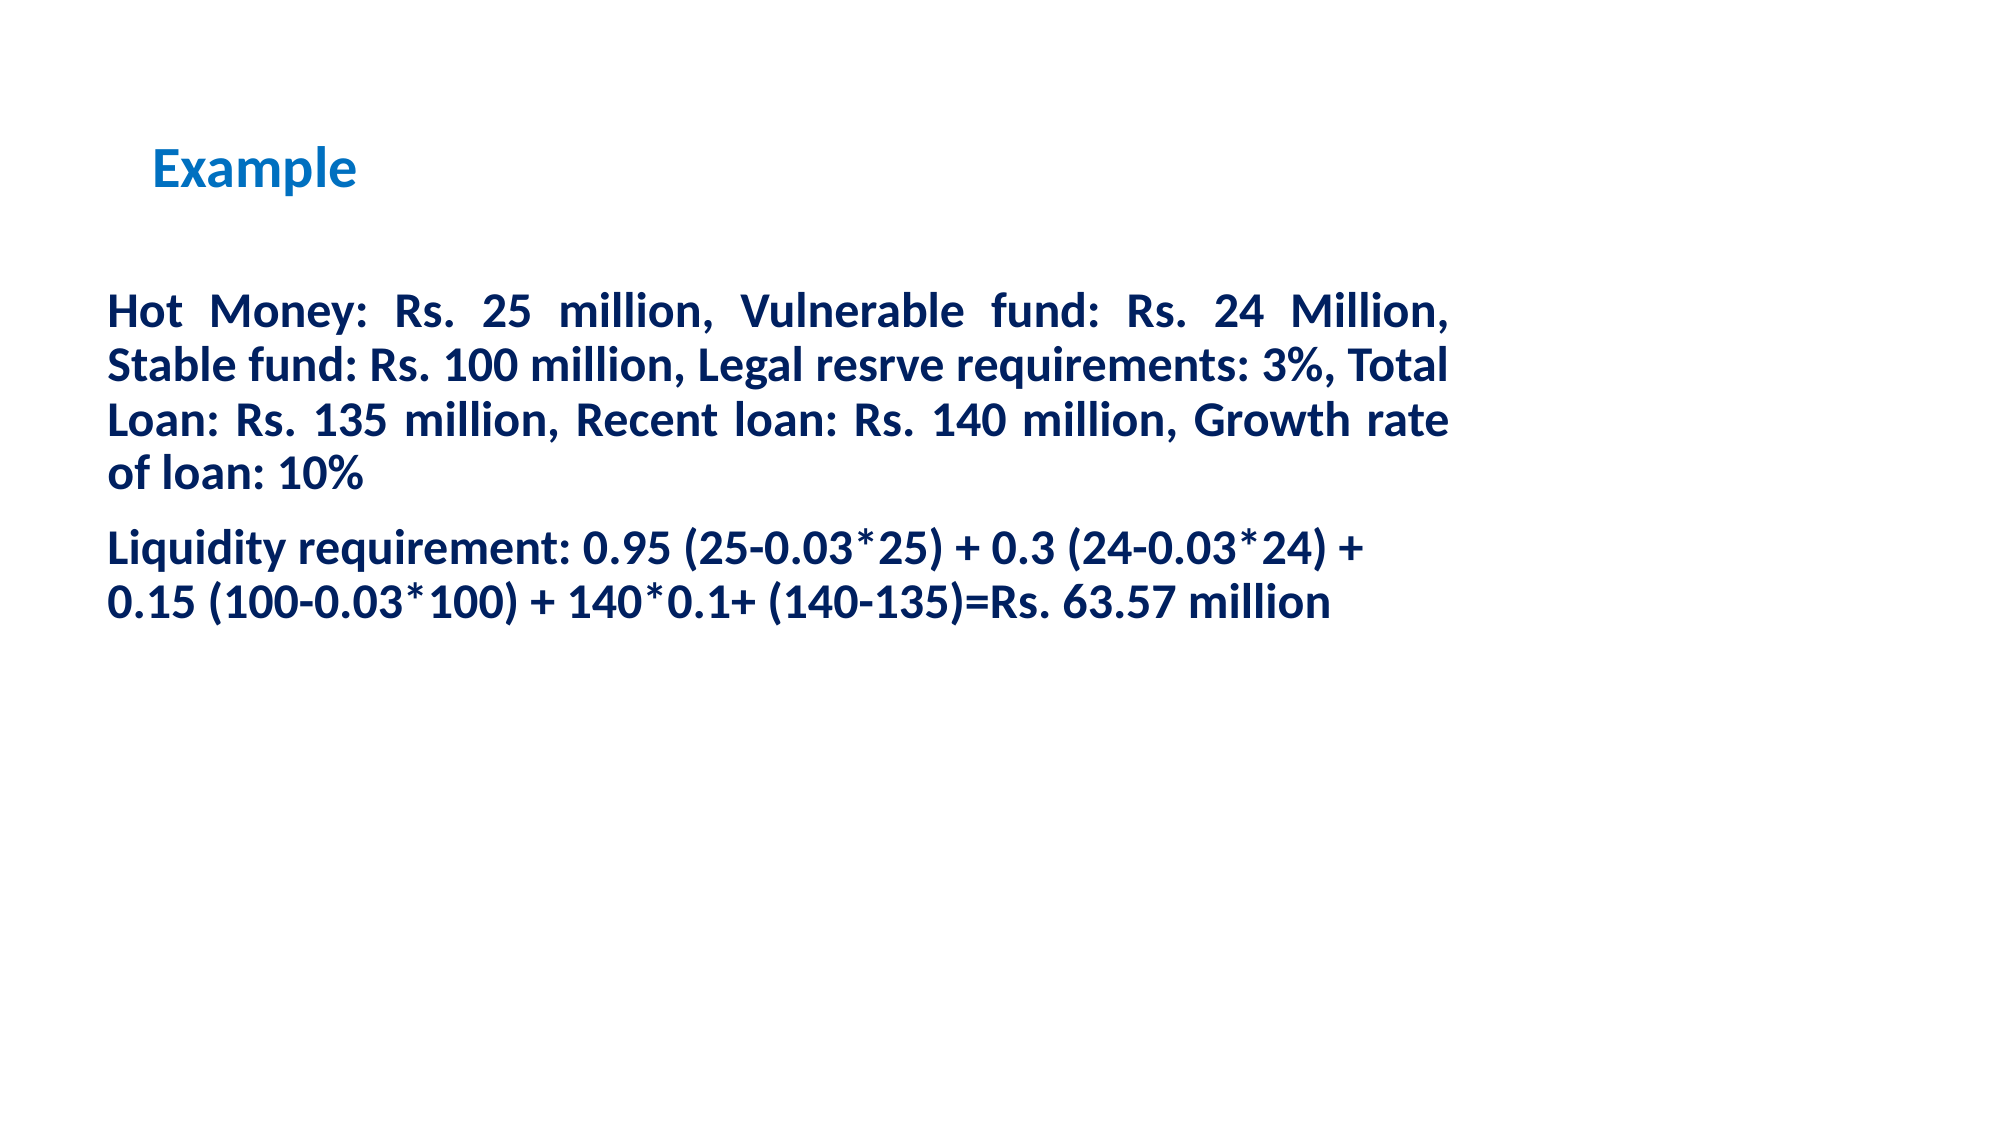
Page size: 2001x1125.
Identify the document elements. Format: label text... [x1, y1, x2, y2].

title Example [137, 59, 1863, 278]
list Hot Money: Rs. 25 million, Vulnerable fund: Rs. 24 Million, Stable fund: Rs. 100 million, Legal resrve requirements: 3%, Total Loan: Rs. 135 million, Recent loan: Rs. 140 million, Growth rate of loan: 10% Liquidity requirement: 0.95 (25-0.03*25) + 0.3 (24-0.03*24) + 0.15 (100-0.03*100) + 140*0.1+ (140-135)=Rs. 63.57 million [92, 277, 1466, 813]
